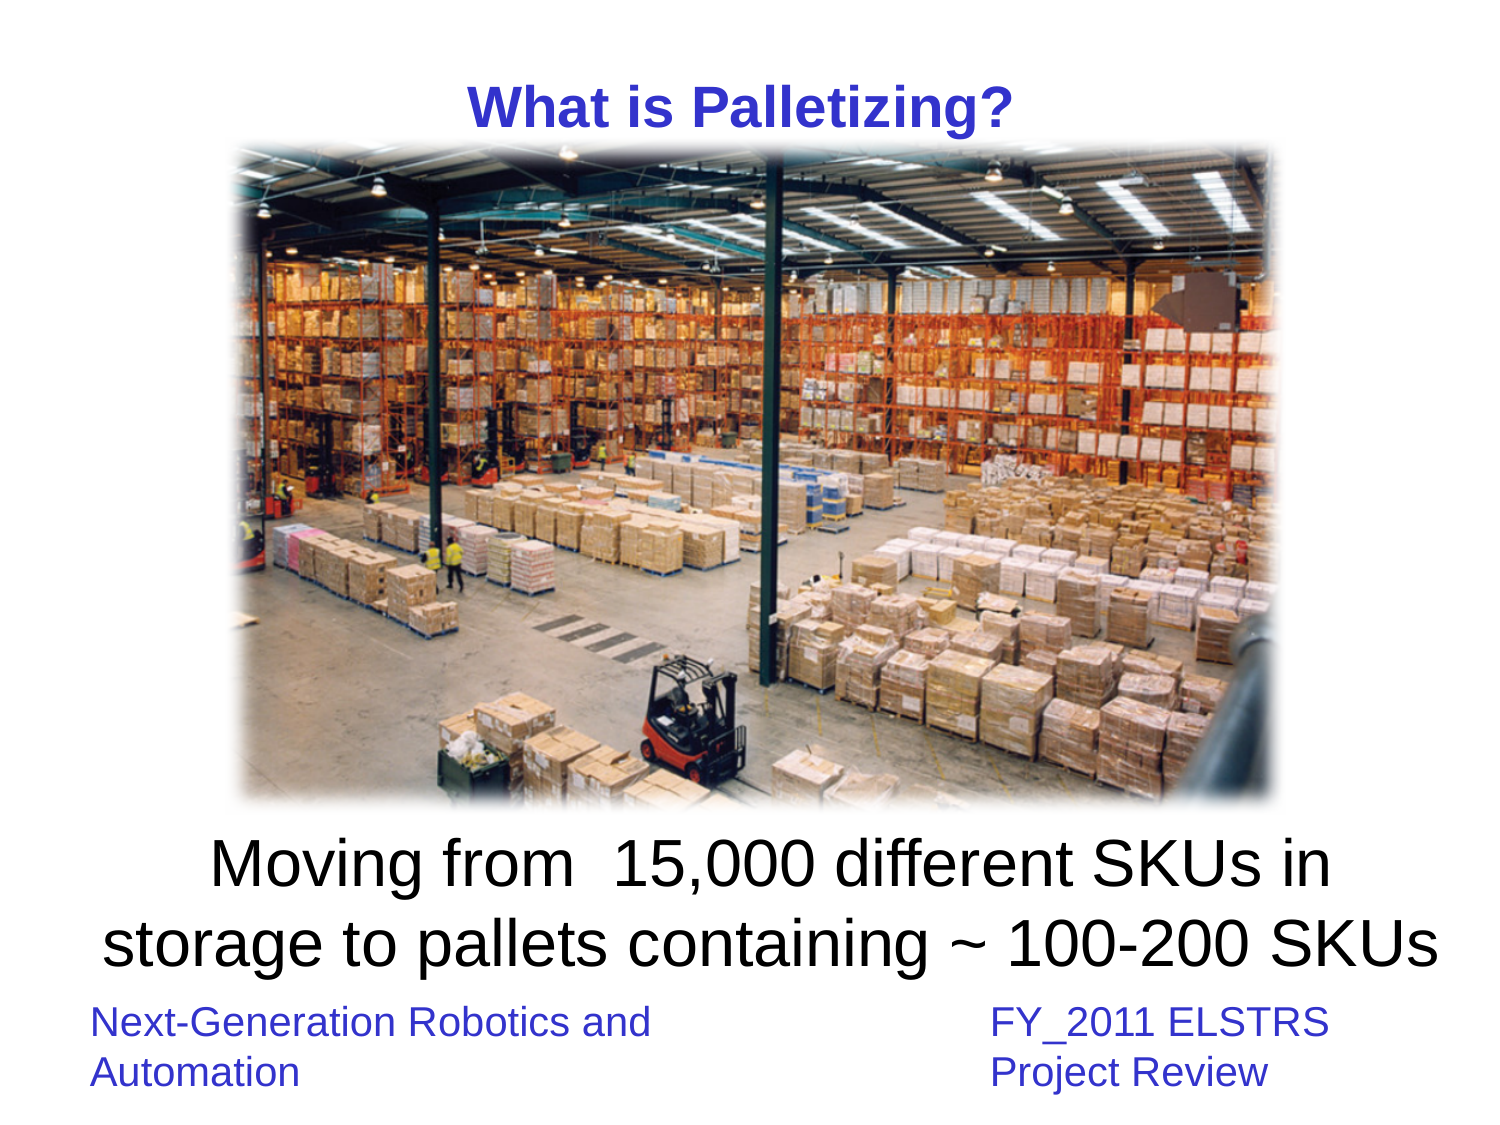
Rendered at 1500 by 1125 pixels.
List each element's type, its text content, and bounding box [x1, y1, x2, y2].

picture [224, 137, 1286, 815]
title What is Palletizing? [66, 45, 1417, 163]
list Moving from 15,000 different SKUs in storage to pallets containing ~ 100-200 SKUs [24, 812, 1463, 961]
